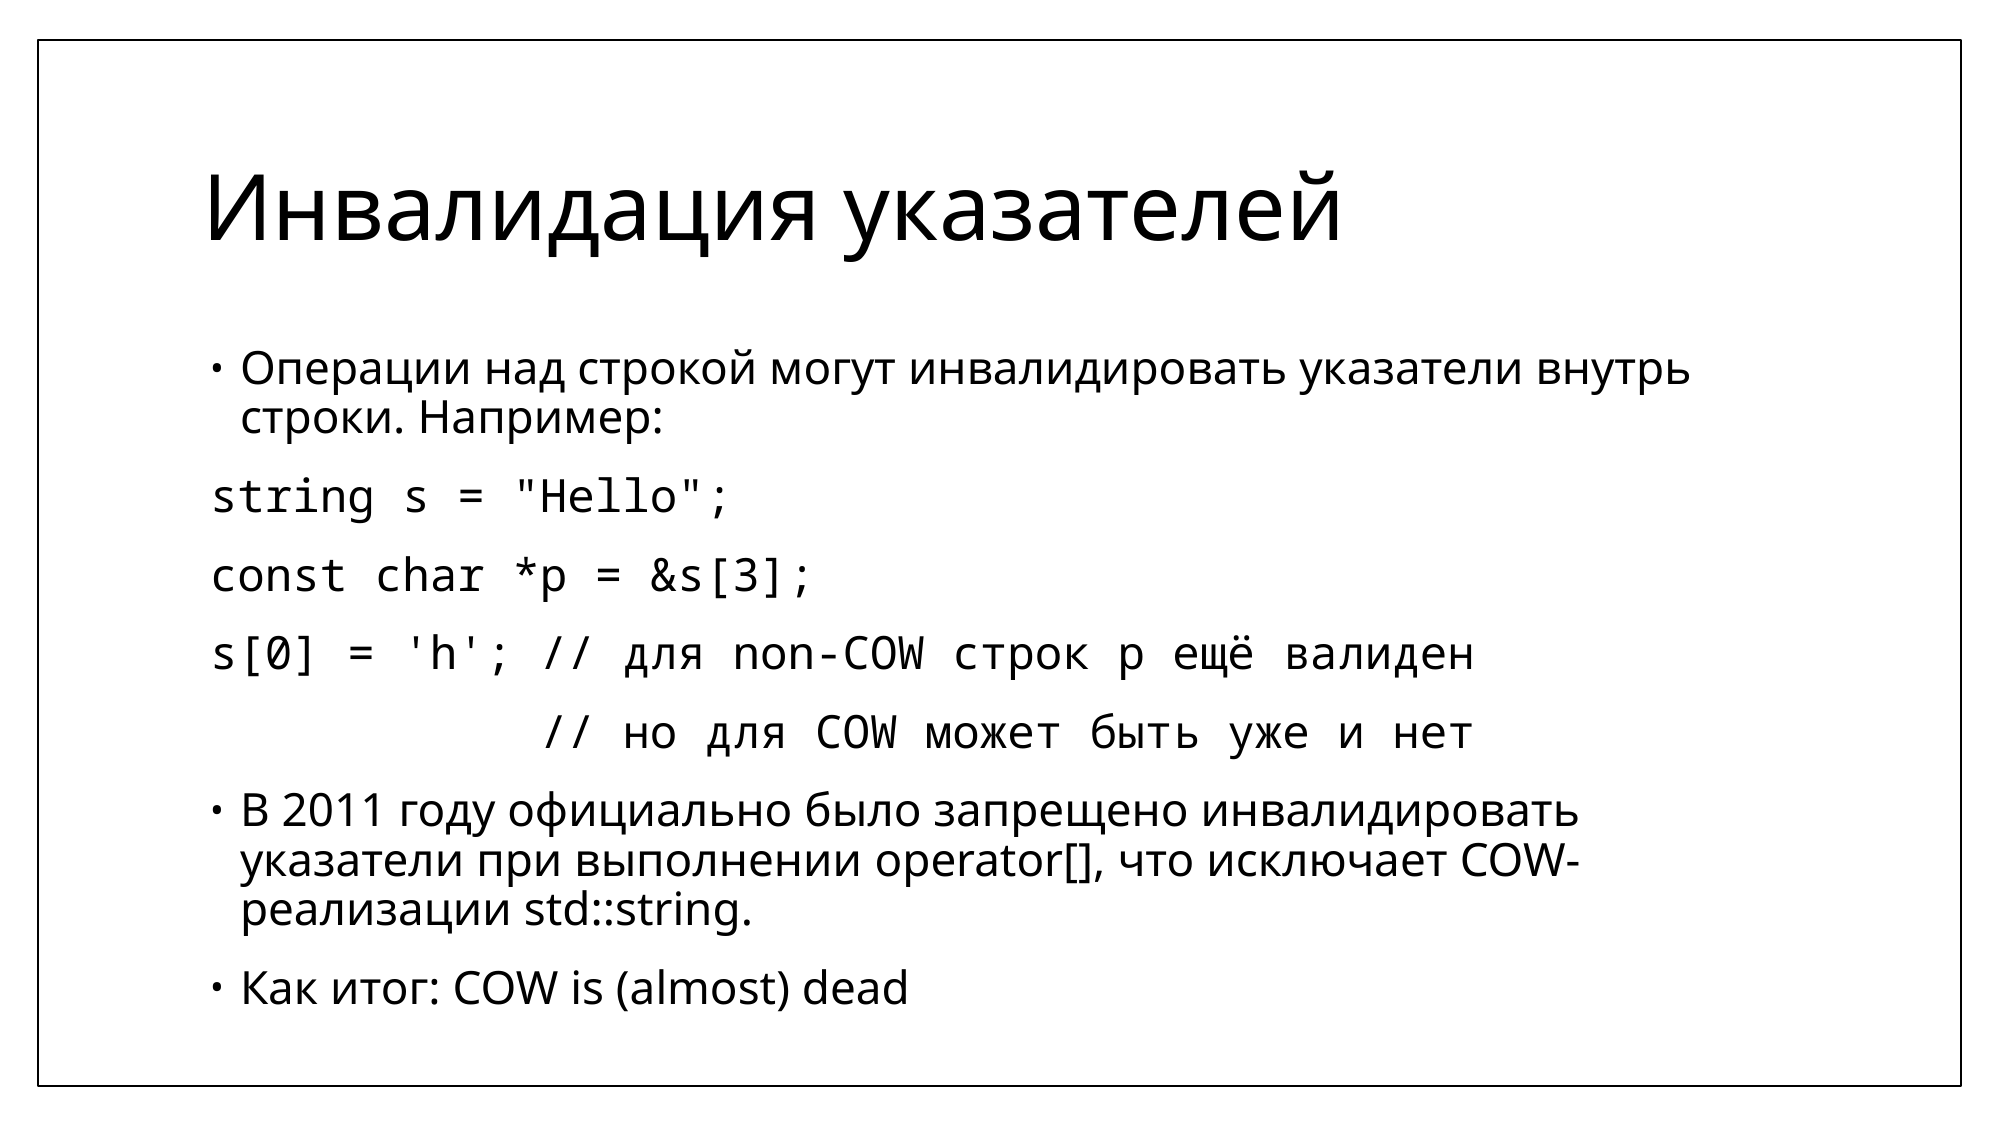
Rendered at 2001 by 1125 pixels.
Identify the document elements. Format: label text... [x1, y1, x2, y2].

list Операции над строкой могут инвалидировать указатели внутрь строки. Например: string s = "Hello"; const char *p = &s[3]; s[0] = 'h'; // для non-COW строк p ещё валиден // но для COW может быть уже и нет В 2011 году официально было запрещено инвалидировать указатели при выполнении operator[], что исключает COW-реализации std::string. Как итог: COW is (almost) dead [187, 337, 1808, 1000]
title Инвалидация указателей [187, 99, 1808, 323]
